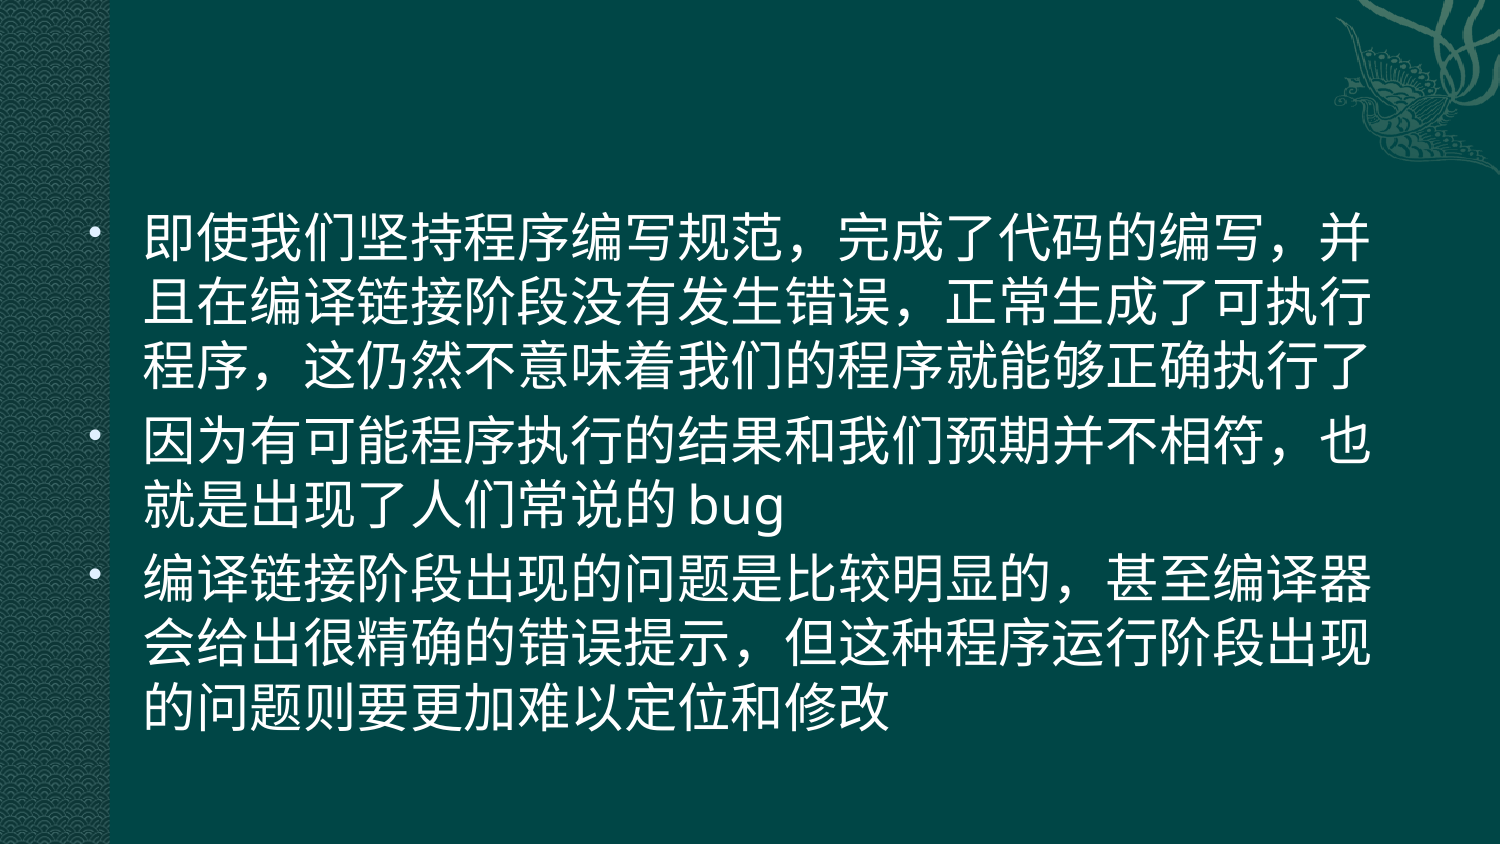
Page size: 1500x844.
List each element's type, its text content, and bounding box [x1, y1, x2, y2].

list 即使我们坚持程序编写规范，完成了代码的编写，并且在编译链接阶段没有发生错误，正常生成了可执行程序，这仍然不意味着我们的程序就能够正确执行了 因为有可能程序执行的结果和我们预期并不相符，也就是出现了人们常说的bug 编译链接阶段出现的问题是比较明显的，甚至编译器会给出很精确的错误提示，但这种程序运行阶段出现的问题则要更加难以定位和修改 [75, 196, 1425, 754]
picture [0, 0, 110, 844]
